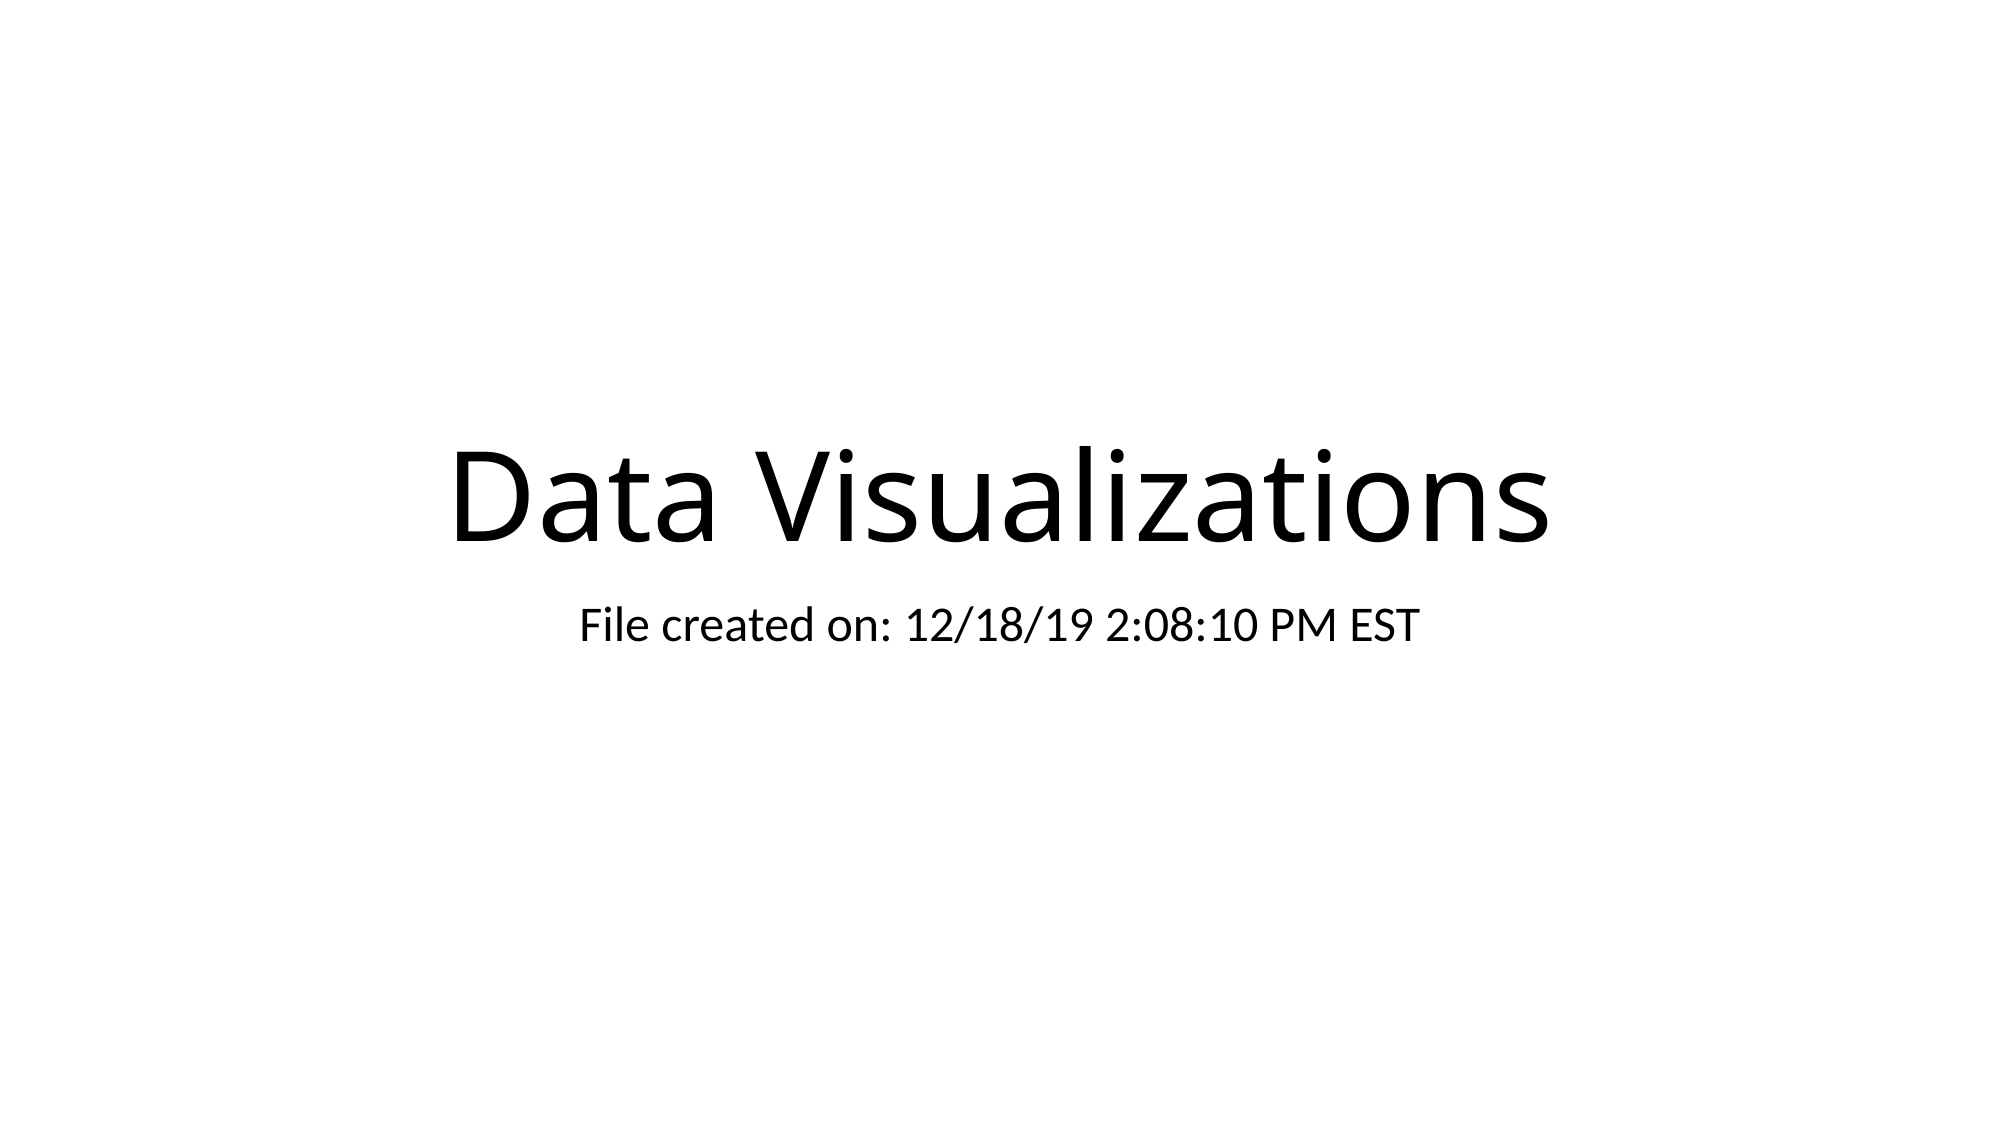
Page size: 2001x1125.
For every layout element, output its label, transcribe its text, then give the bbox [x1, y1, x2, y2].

title Data Visualizations [249, 184, 1750, 576]
subtitle File created on: 12/18/19 2:08:10 PM EST [249, 590, 1750, 863]
